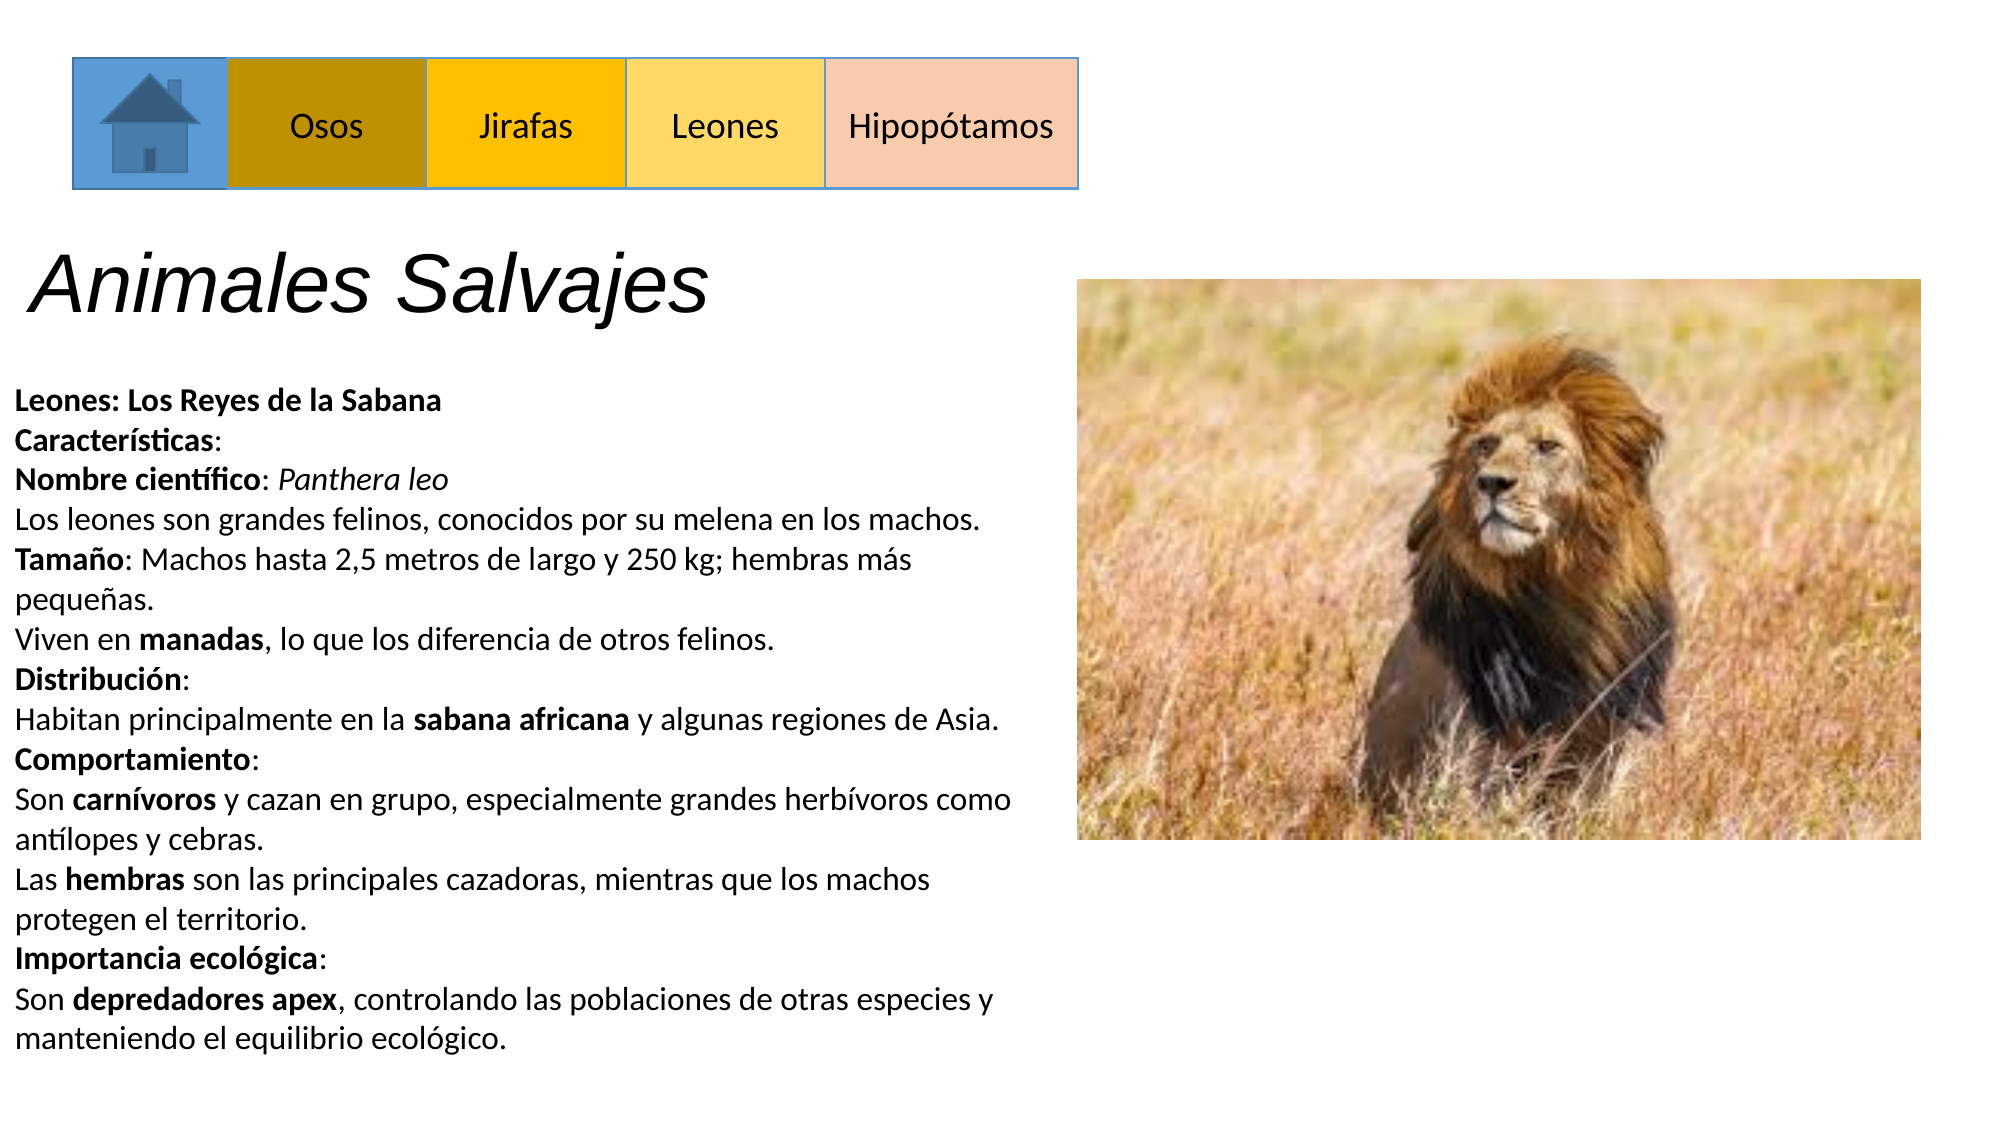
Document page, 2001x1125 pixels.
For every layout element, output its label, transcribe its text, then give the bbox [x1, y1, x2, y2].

picture [1077, 279, 1921, 840]
text_box Osos [226, 57, 425, 190]
text_box [72, 57, 226, 190]
text_box Jirafas [425, 57, 625, 190]
text_box Leones [625, 57, 824, 190]
text_box Hipopótamos [824, 57, 1079, 190]
text_box Animales Salvajes [0, 221, 935, 337]
text_box Leones: Los Reyes de la Sabana Características: Nombre científico: Panthera leo Los leones son grandes felinos, conocidos por su melena en los machos. Tamaño: Machos hasta 2,5 metros de largo y 250 kg; hembras más pequeñas. Viven en manadas, lo que los diferencia de otros felinos. Distribución: Habitan principalmente en la sabana africana y algunas regiones de Asia. Comportamiento: Son carnívoros y cazan en grupo, especialmente grandes herbívoros como antílopes y cebras. Las hembras son las principales cazadoras, mientras que los machos protegen el territorio. Importancia ecológica: Son depredadores apex, controlando las poblaciones de otras especies y manteniendo el equilibrio ecológico. [0, 370, 1054, 1064]
